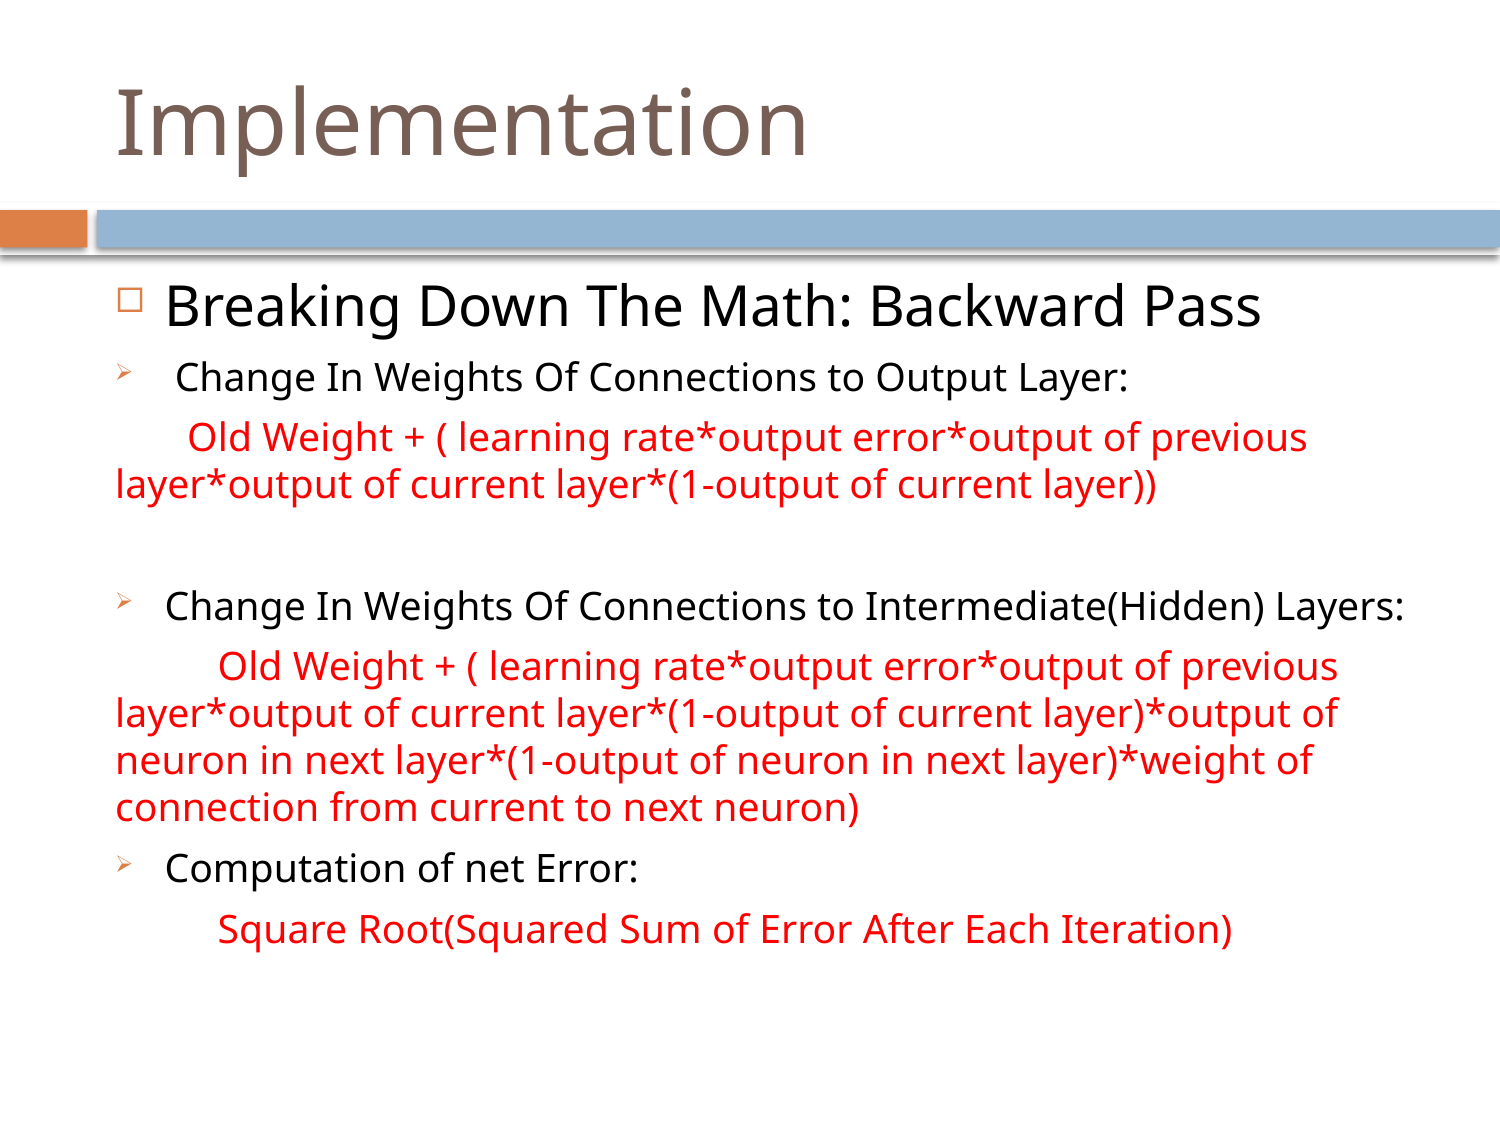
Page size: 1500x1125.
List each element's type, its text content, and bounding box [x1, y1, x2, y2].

list Breaking Down The Math: Backward Pass Change In Weights Of Connections to Output Layer: Old Weight + ( learning rate*output error*output of previous layer*output of current layer*(1-output of current layer)) Change In Weights Of Connections to Intermediate(Hidden) Layers: Old Weight + ( learning rate*output error*output of previous layer*output of current layer*(1-output of current layer)*output of neuron in next layer*(1-output of neuron in next layer)*weight of connection from current to next neuron) Computation of net Error: Square Root(Squared Sum of Error After Each Iteration) [100, 262, 1438, 1000]
title Implementation [100, 37, 1438, 200]
